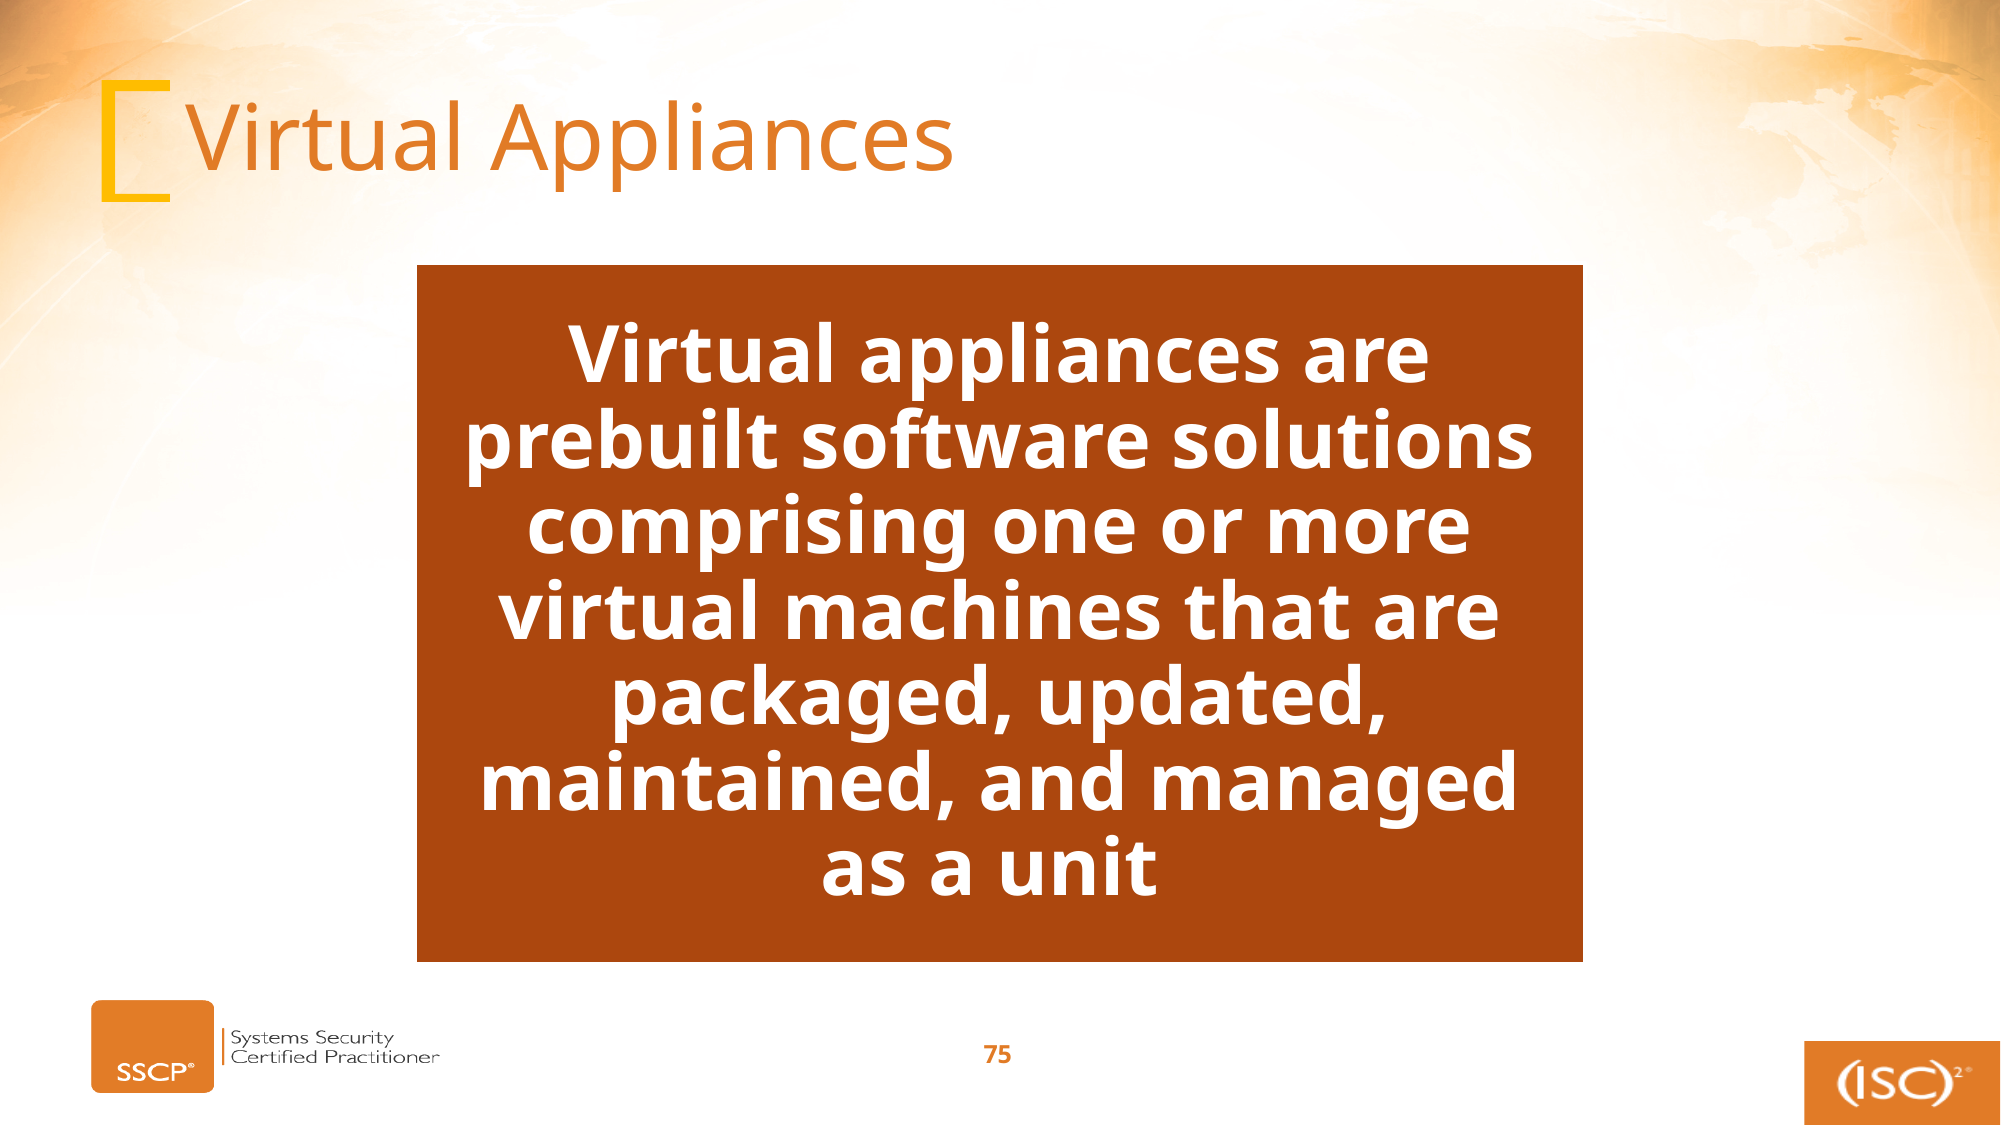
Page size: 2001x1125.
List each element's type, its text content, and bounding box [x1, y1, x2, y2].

picture [80, 993, 556, 1100]
picture [0, 0, 2000, 615]
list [324, 262, 1676, 965]
title Virtual Appliances [170, 75, 1924, 213]
